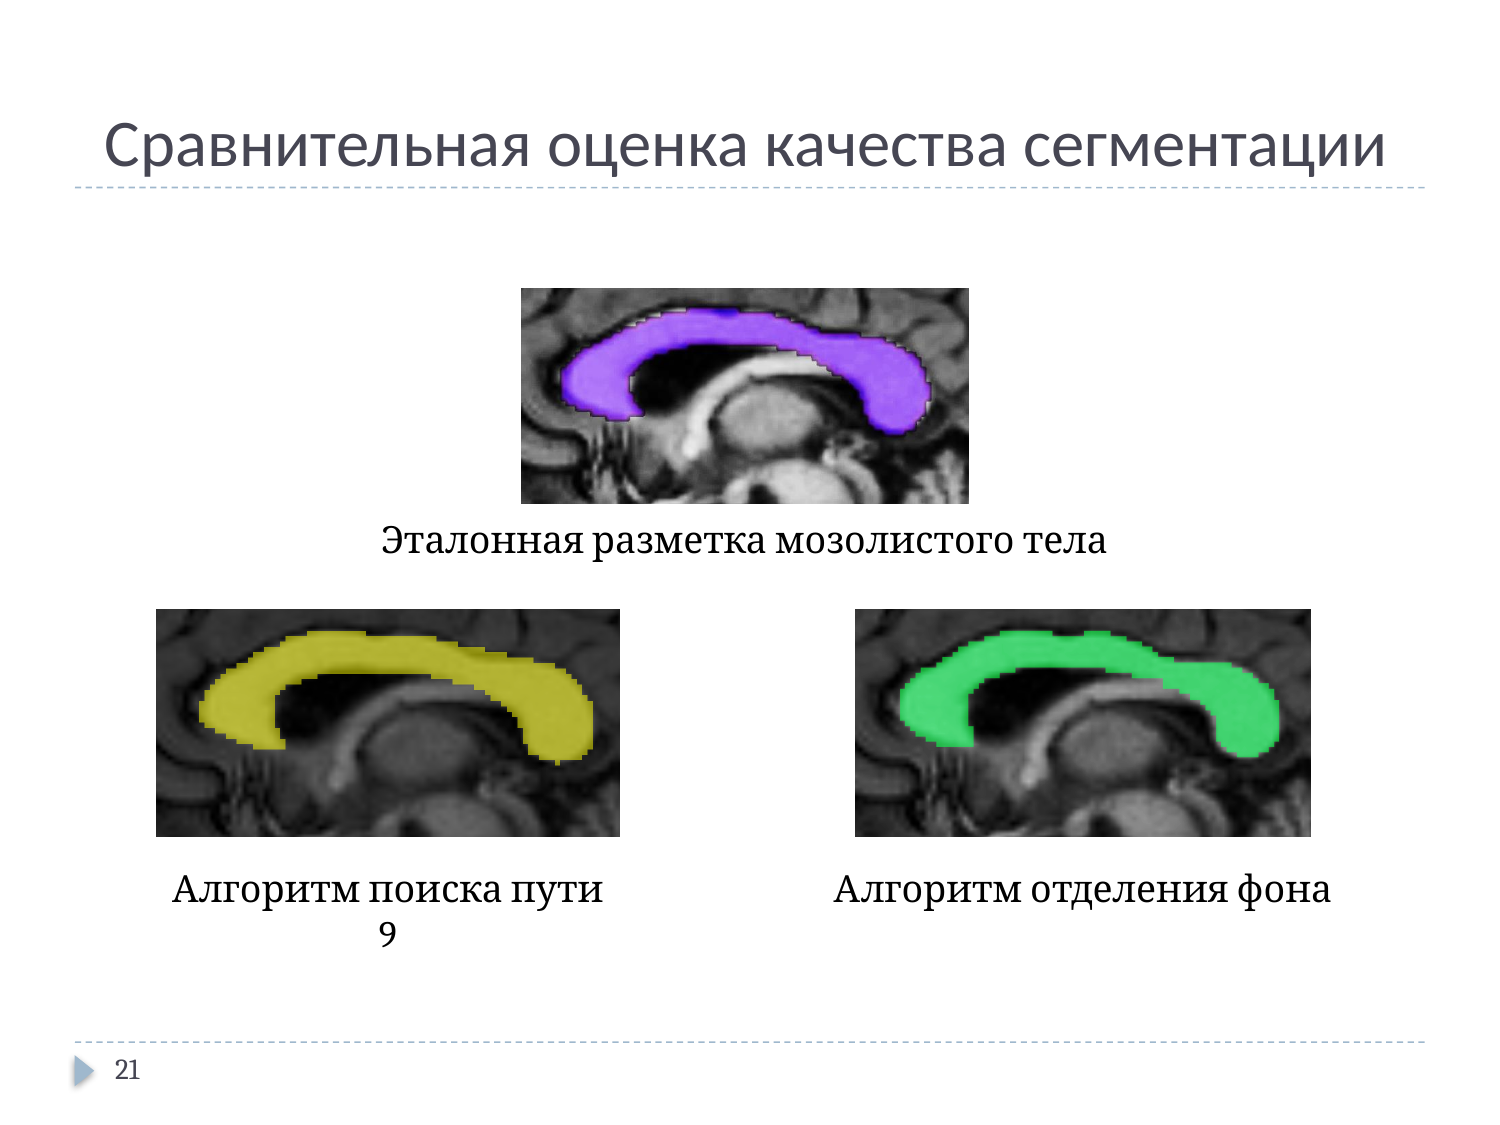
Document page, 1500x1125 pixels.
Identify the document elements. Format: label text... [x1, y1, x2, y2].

picture [155, 609, 620, 837]
title Сравнительная оценка качества сегментации [75, 24, 1425, 188]
text_box Эталонная разметка мозолистого тела [366, 508, 1124, 569]
picture [521, 288, 969, 505]
slide_number 21 [100, 1042, 426, 1103]
picture [855, 609, 1311, 837]
